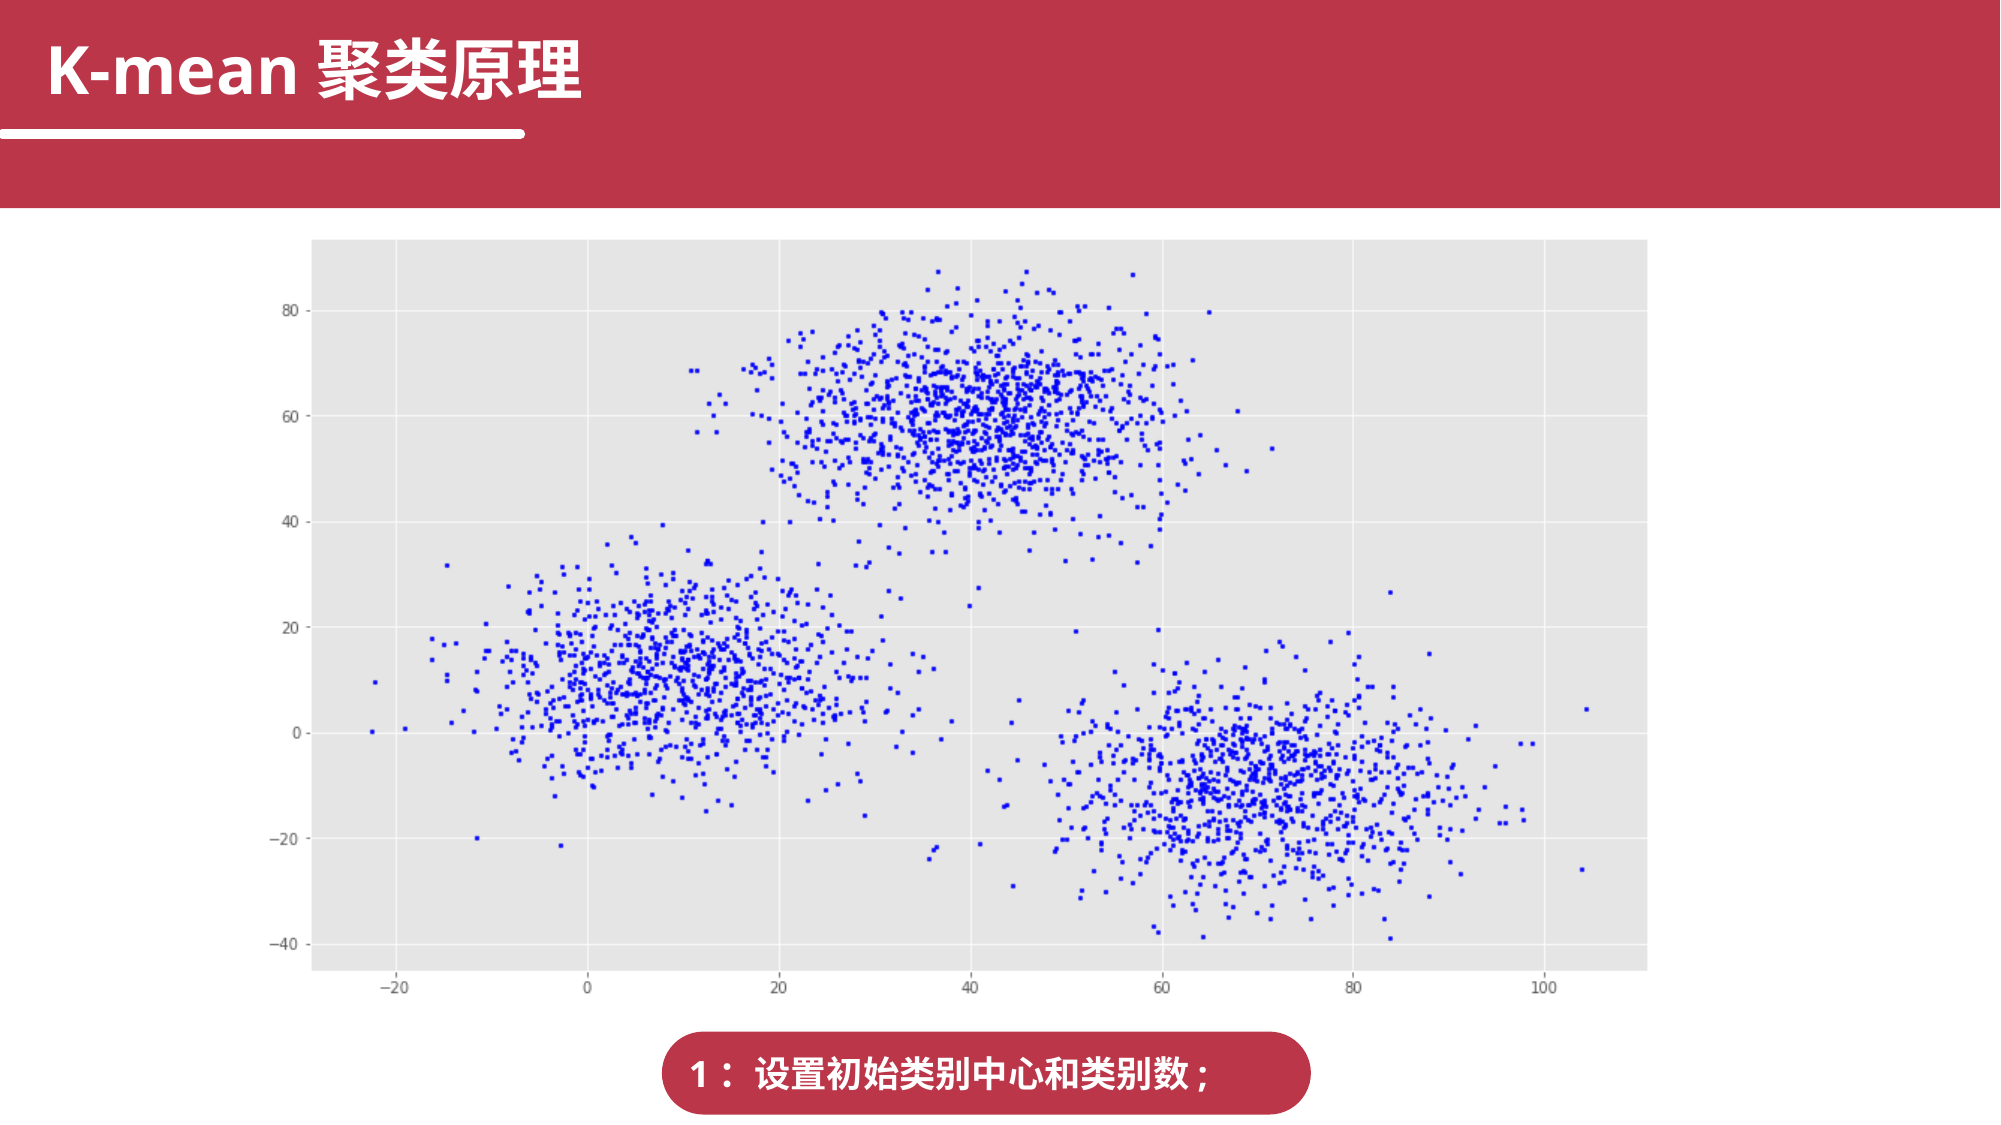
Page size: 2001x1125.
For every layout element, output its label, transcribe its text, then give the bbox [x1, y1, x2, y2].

picture [258, 228, 1658, 1007]
text_box 1：设置初始类别中心和类别数; [660, 1030, 1312, 1116]
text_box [0, 0, 2000, 882]
